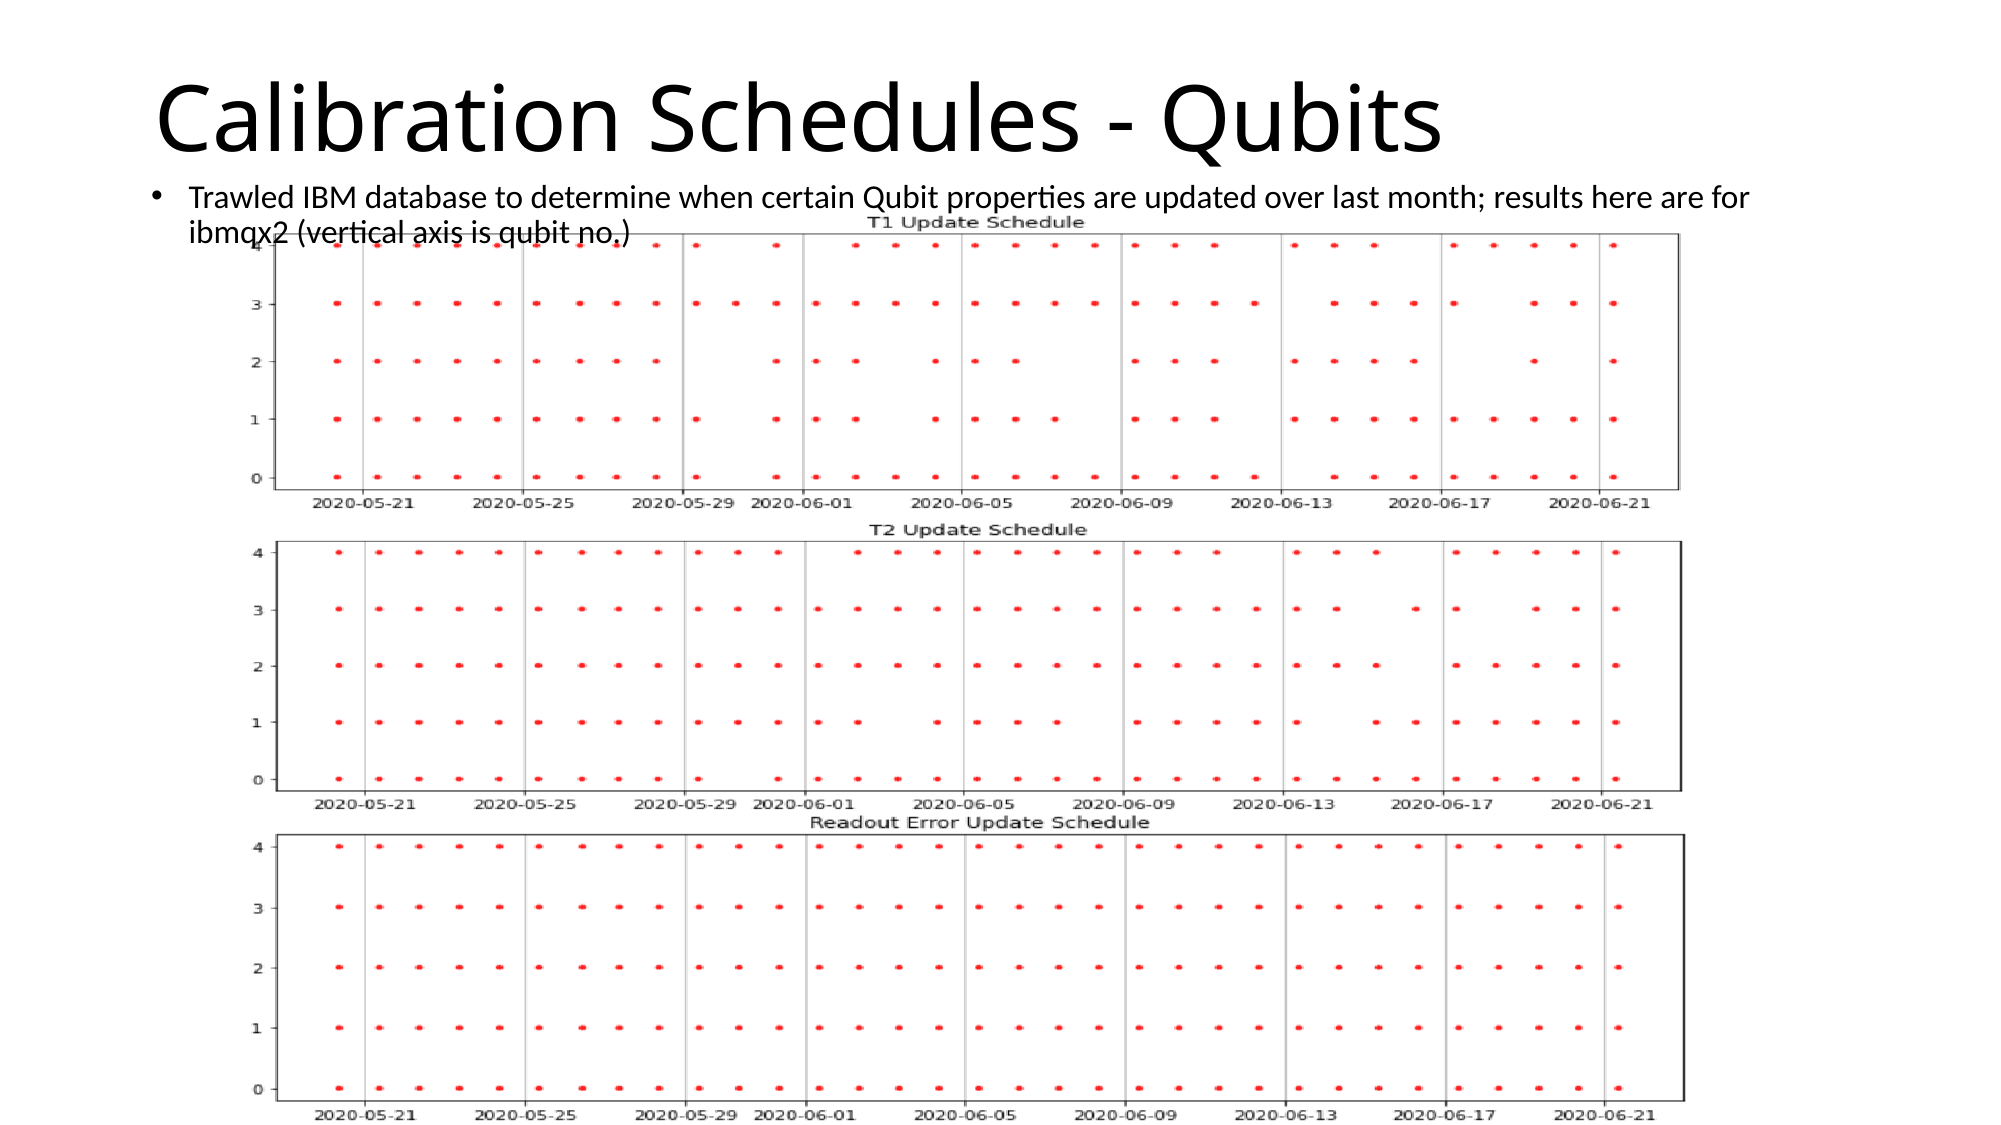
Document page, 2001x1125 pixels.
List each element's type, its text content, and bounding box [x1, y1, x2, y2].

list Trawled IBM database to determine when certain Qubit properties are updated over last month; results here are for ibmqx2 (vertical axis is qubit no.) [135, 172, 1861, 886]
title Calibration Schedules - Qubits [139, 13, 1865, 231]
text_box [233, 209, 1693, 1125]
